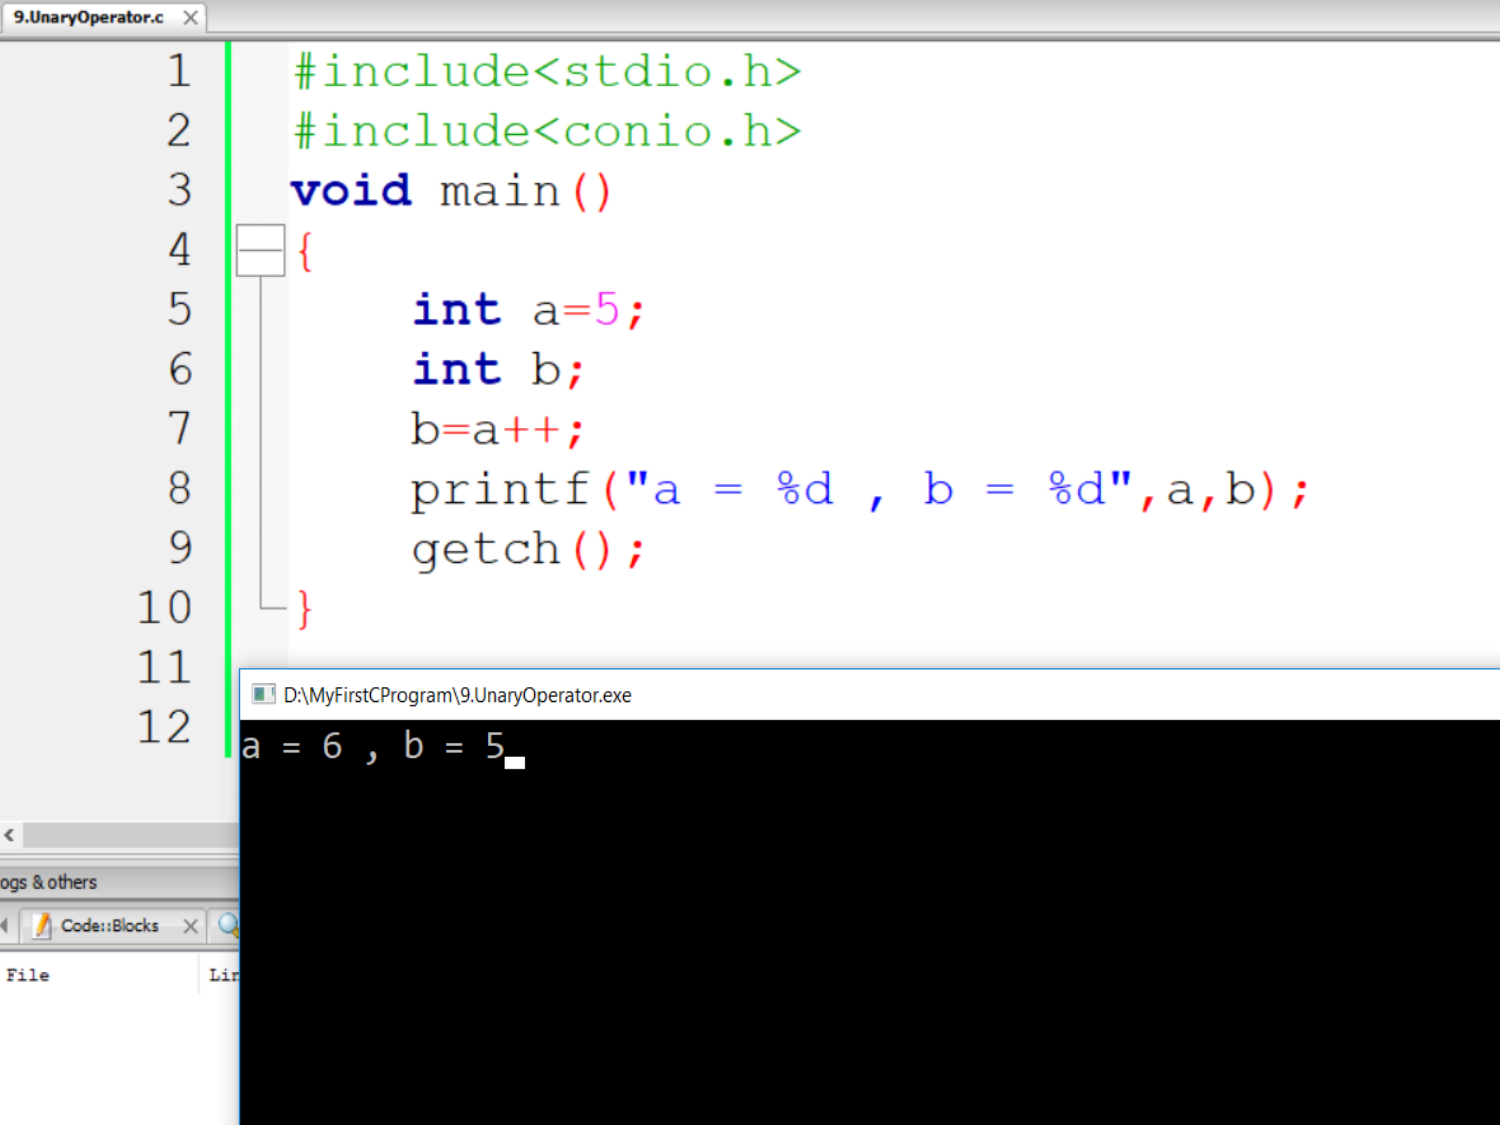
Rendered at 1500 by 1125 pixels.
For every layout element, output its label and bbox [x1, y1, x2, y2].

list [0, 0, 1500, 1125]
